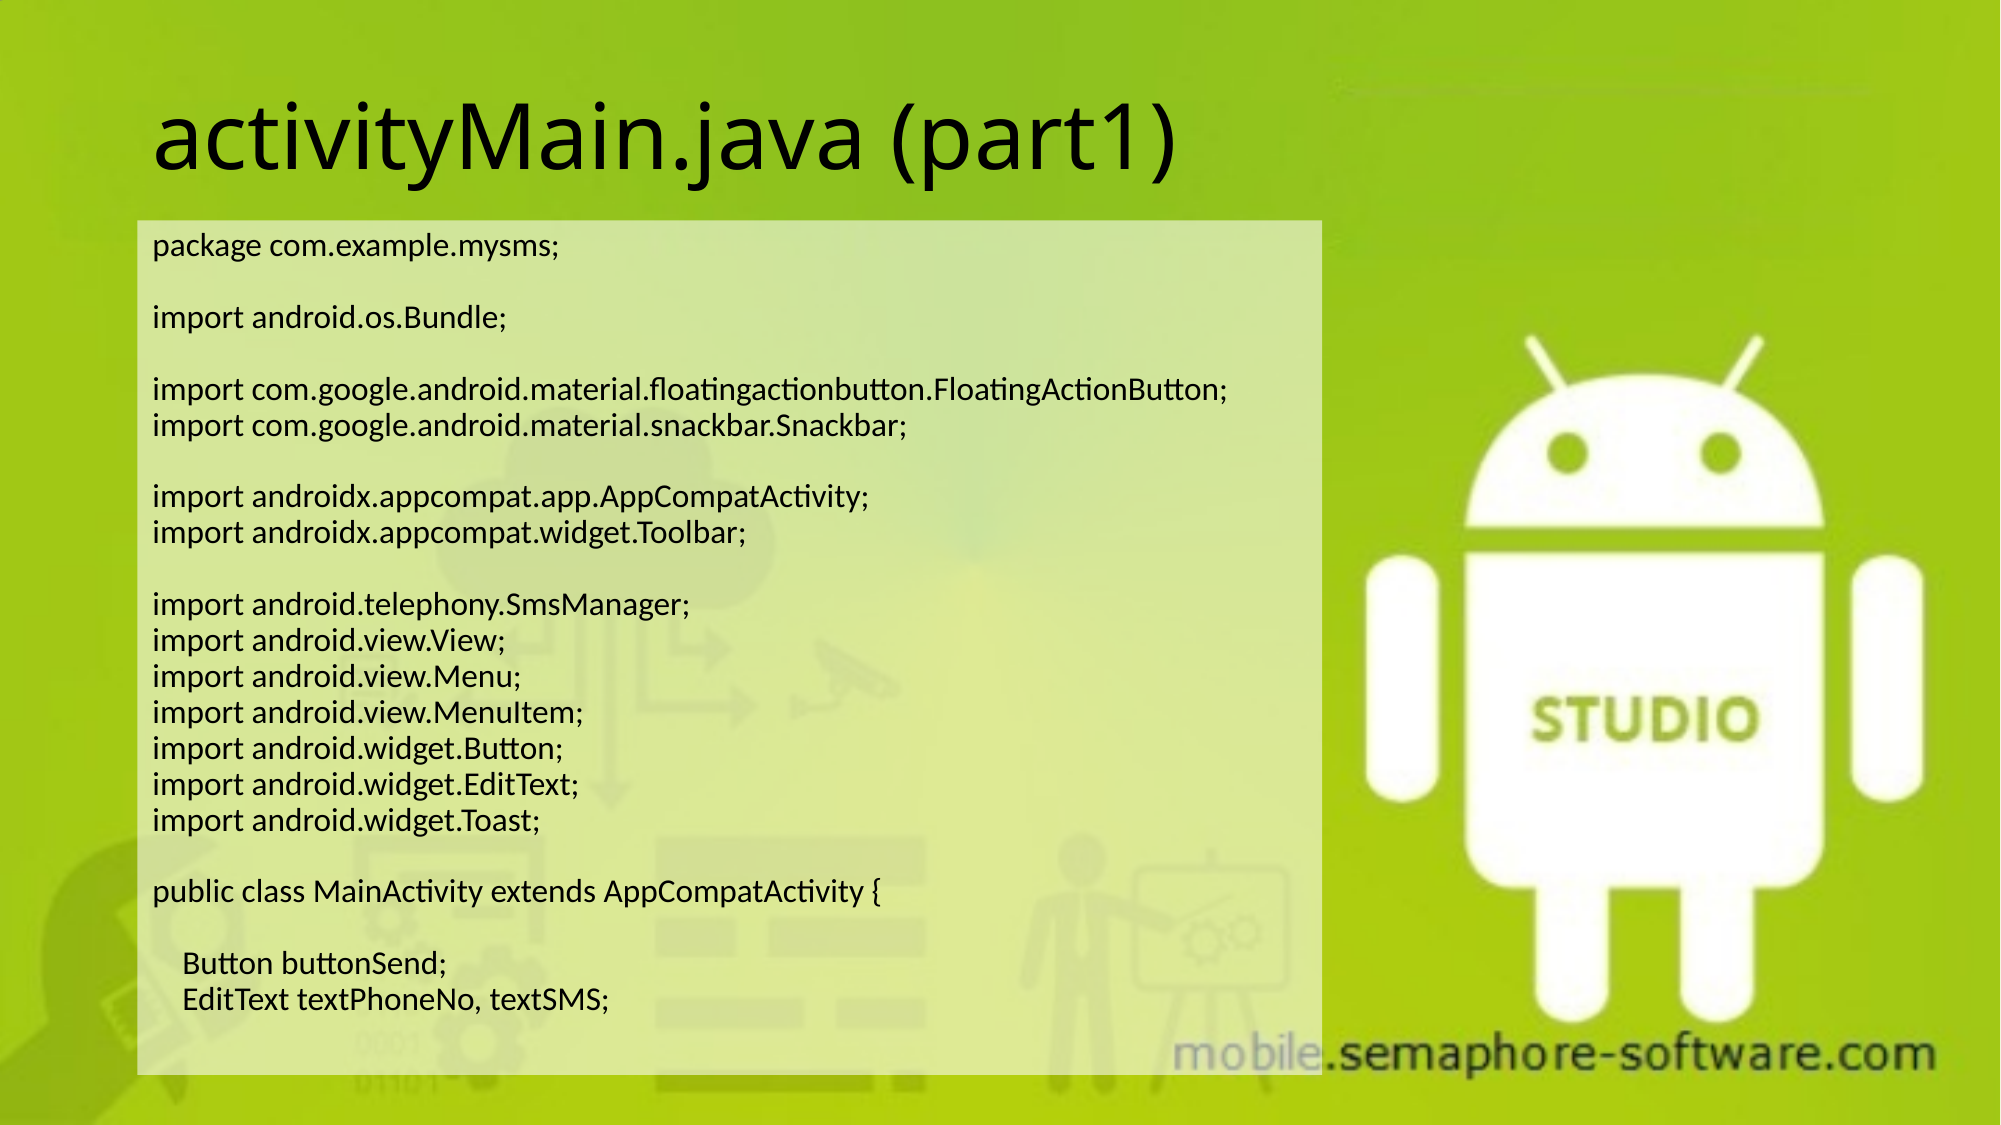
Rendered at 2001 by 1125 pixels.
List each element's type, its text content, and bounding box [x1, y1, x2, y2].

list package com.example.mysms; import android.os.Bundle; import com.google.android.material.floatingactionbutton.FloatingActionButton; import com.google.android.material.snackbar.Snackbar; import androidx.appcompat.app.AppCompatActivity; import androidx.appcompat.widget.Toolbar; import android.telephony.SmsManager; import android.view.View; import android.view.Menu; import android.view.MenuItem; import android.widget.Button; import android.widget.EditText; import android.widget.Toast; public class MainActivity extends AppCompatActivity { Button buttonSend; EditText textPhoneNo, textSMS; [137, 220, 1323, 1075]
picture [0, 0, 2001, 1125]
title activityMain.java (part1) [137, 59, 1863, 221]
